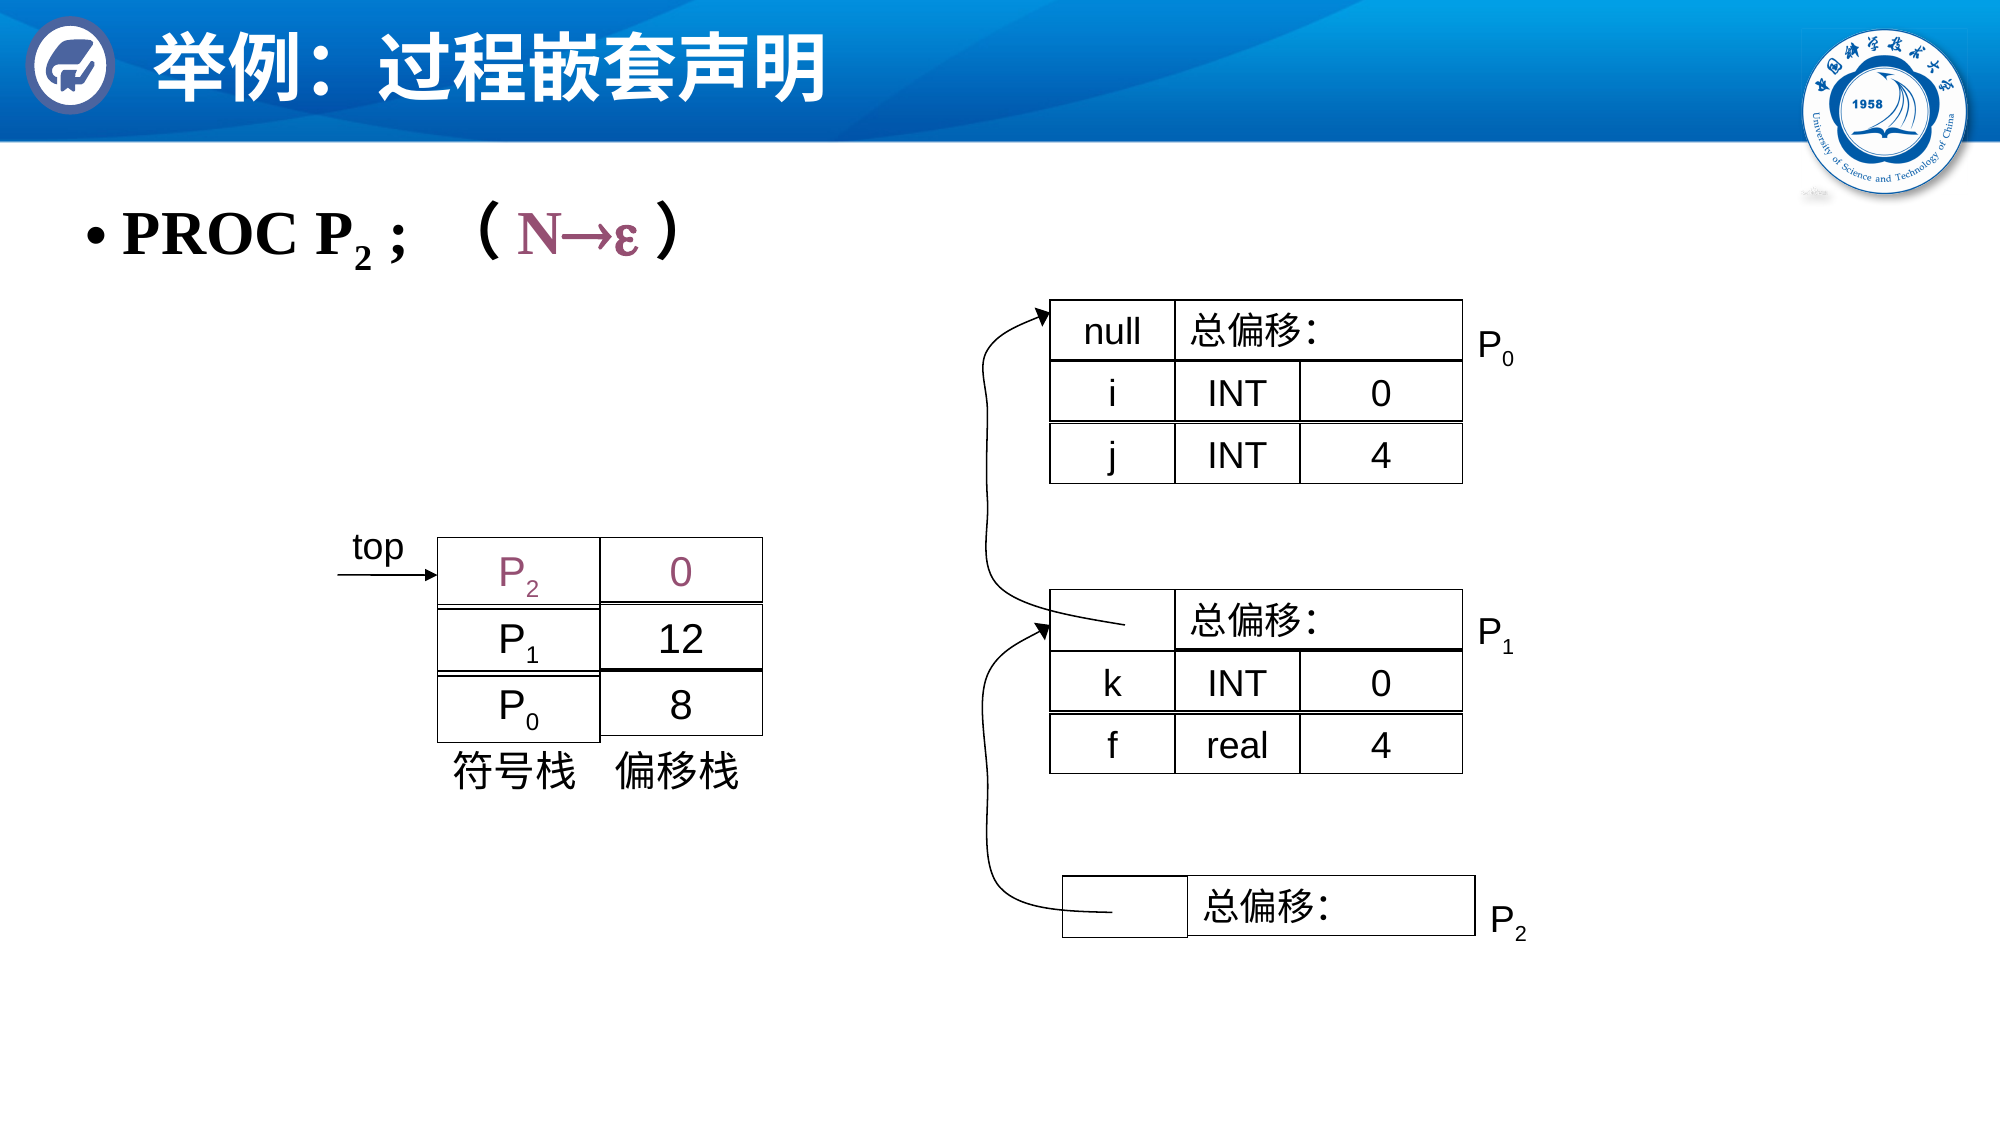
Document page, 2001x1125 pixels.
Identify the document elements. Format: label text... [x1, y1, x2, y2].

picture [0, 0, 2000, 204]
text_box P0 [437, 677, 600, 743]
list PROC P2 ; （N） [70, 172, 1911, 1031]
text_box [982, 622, 1113, 913]
text_box P2 [437, 537, 600, 610]
title 举例：过程嵌套声明 [137, 10, 1707, 132]
text_box top [337, 514, 425, 575]
text_box 总偏移： [1174, 589, 1463, 650]
text_box [337, 568, 437, 582]
text_box 0 [599, 537, 763, 603]
text_box i [1062, 361, 1175, 421]
text_box 总偏移： [1187, 875, 1475, 936]
text_box P1 [1462, 599, 1550, 666]
text_box 0 [1299, 361, 1463, 421]
text_box 12 [599, 604, 763, 670]
text_box INT [1175, 651, 1299, 711]
text_box null [1050, 299, 1174, 360]
text_box 8 [599, 670, 763, 736]
text_box [1050, 589, 1175, 651]
text_box 偏移栈 [599, 737, 763, 803]
text_box P0 [1462, 312, 1550, 379]
text_box 总偏移： [1174, 299, 1463, 360]
text_box [982, 307, 1126, 626]
text_box 0 [1299, 651, 1463, 711]
text_box f [1070, 713, 1175, 774]
text_box 4 [1299, 423, 1463, 484]
text_box real [1175, 713, 1299, 774]
text_box [1062, 875, 1188, 938]
text_box j [1077, 423, 1175, 484]
text_box P1 [437, 610, 600, 677]
text_box INT [1175, 361, 1299, 421]
text_box INT [1175, 423, 1299, 484]
text_box 符号栈 [437, 743, 599, 803]
text_box 4 [1299, 713, 1463, 774]
text_box k [1056, 651, 1175, 711]
text_box P2 [1474, 887, 1563, 954]
